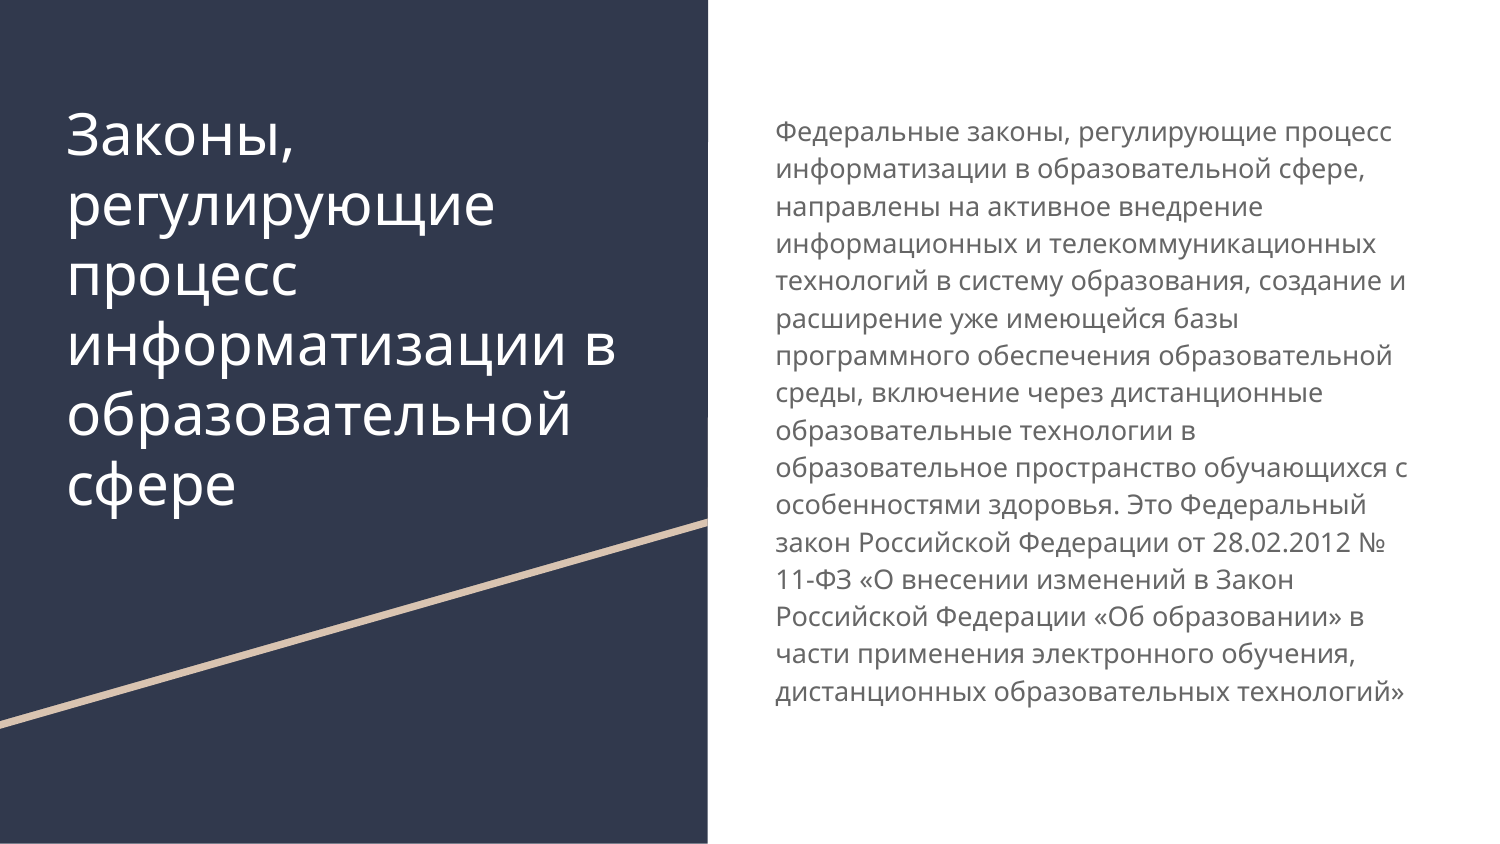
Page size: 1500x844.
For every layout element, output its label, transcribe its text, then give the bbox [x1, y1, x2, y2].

title Законы, регулирующие процесс информатизации в образовательной сфере [51, 82, 660, 494]
list Федеральные законы, регулирующие процесс информатизации в образовательной сфере, направлены на активное внедрение информационных и телекоммуникационных технологий в систему образования, создание и расширение уже имеющейся базы программного обеспечения образовательной среды, включение через дистанционные образовательные технологии в образовательное пространство обучающихся с особенностями здоровья. Это Федеральный закон Российской Федерации от 28.02.2012 № 11-ФЗ «О внесении изменений в Закон Российской Федерации «Об образовании» в части применения электронного обучения, дистанционных образовательных технологий» [760, 94, 1444, 767]
